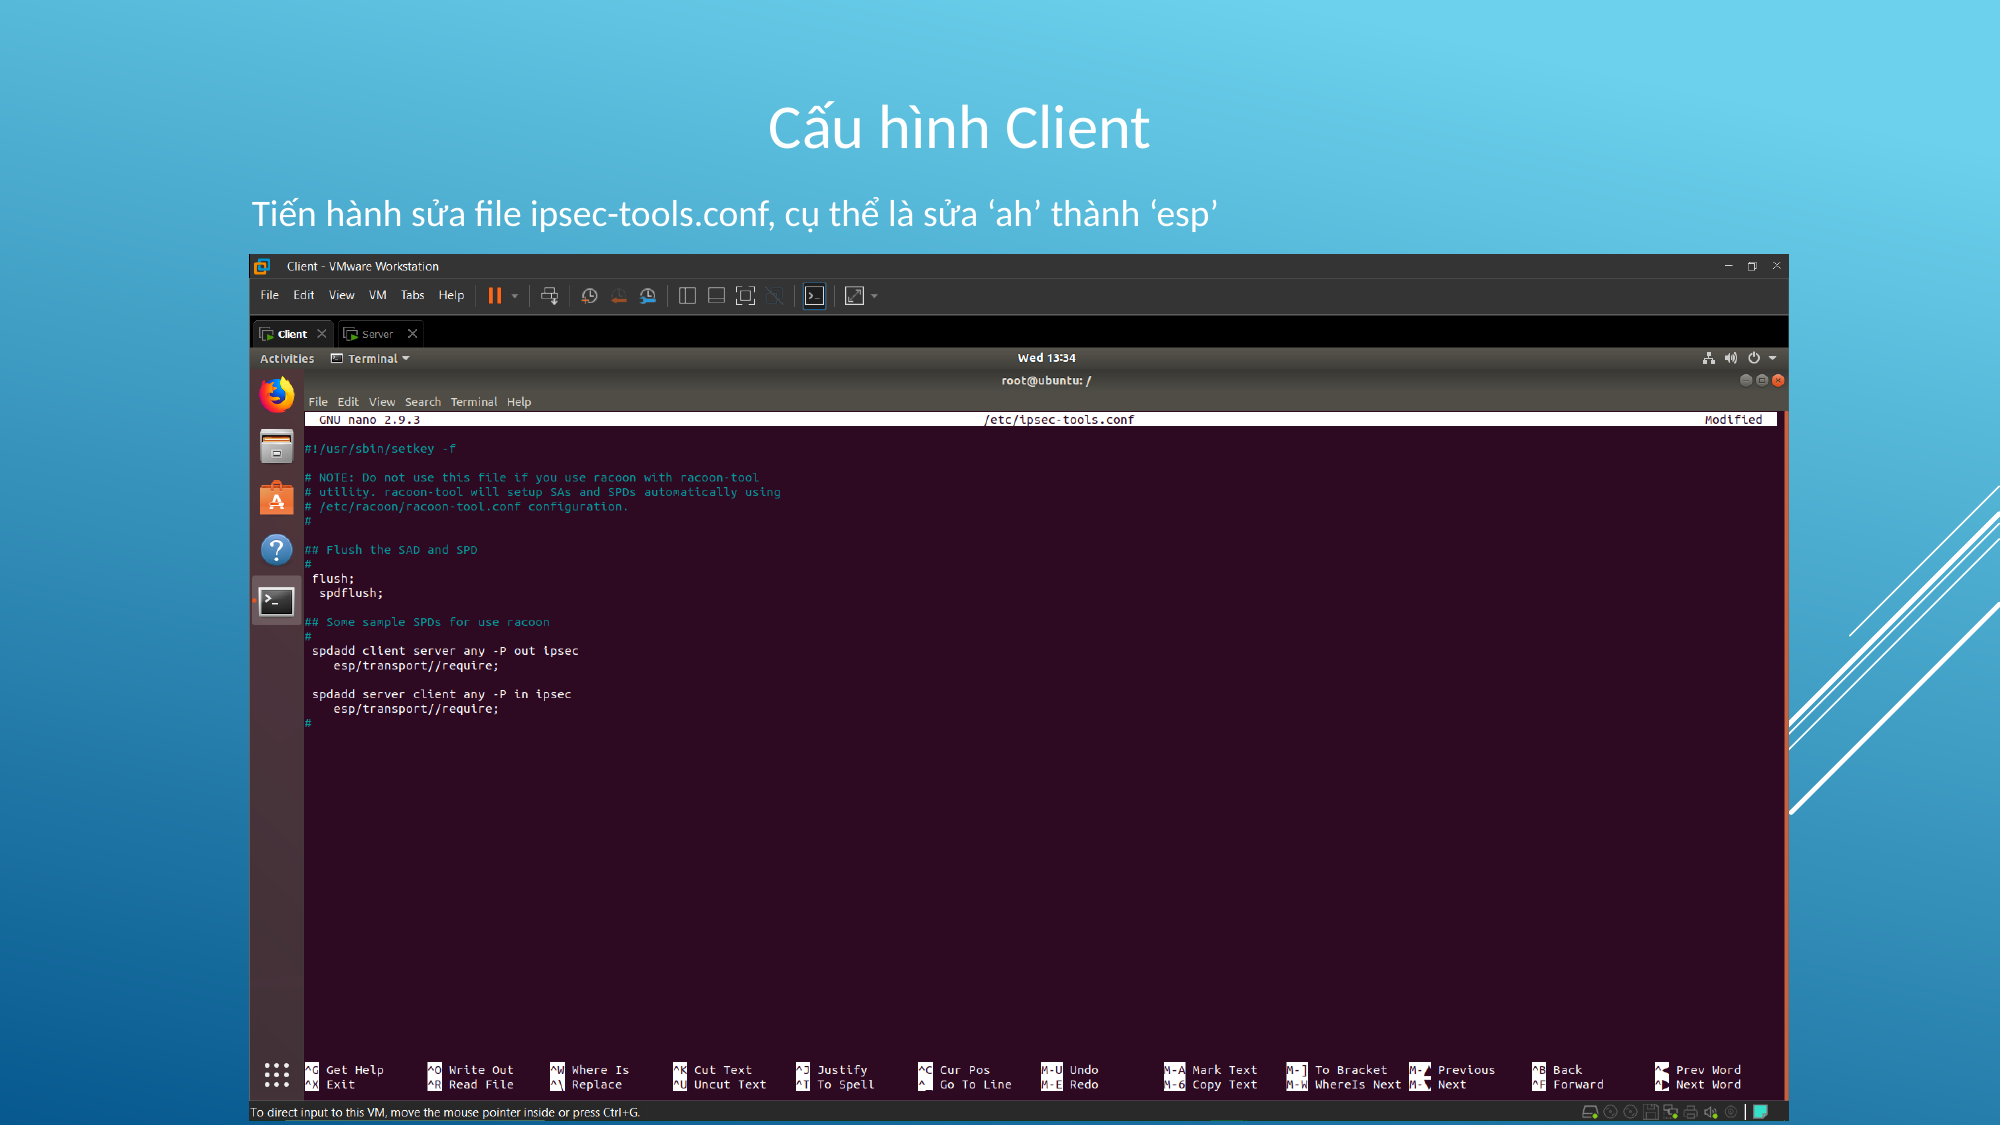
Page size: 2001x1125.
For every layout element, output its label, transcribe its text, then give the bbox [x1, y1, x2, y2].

picture [249, 254, 1789, 1121]
text_box Tiến hành sửa file ipsec-tools.conf, cụ thể là sửa ‘ah’ thành ‘esp’ [237, 181, 1460, 242]
text_box Cấu hình Client [754, 78, 1386, 169]
